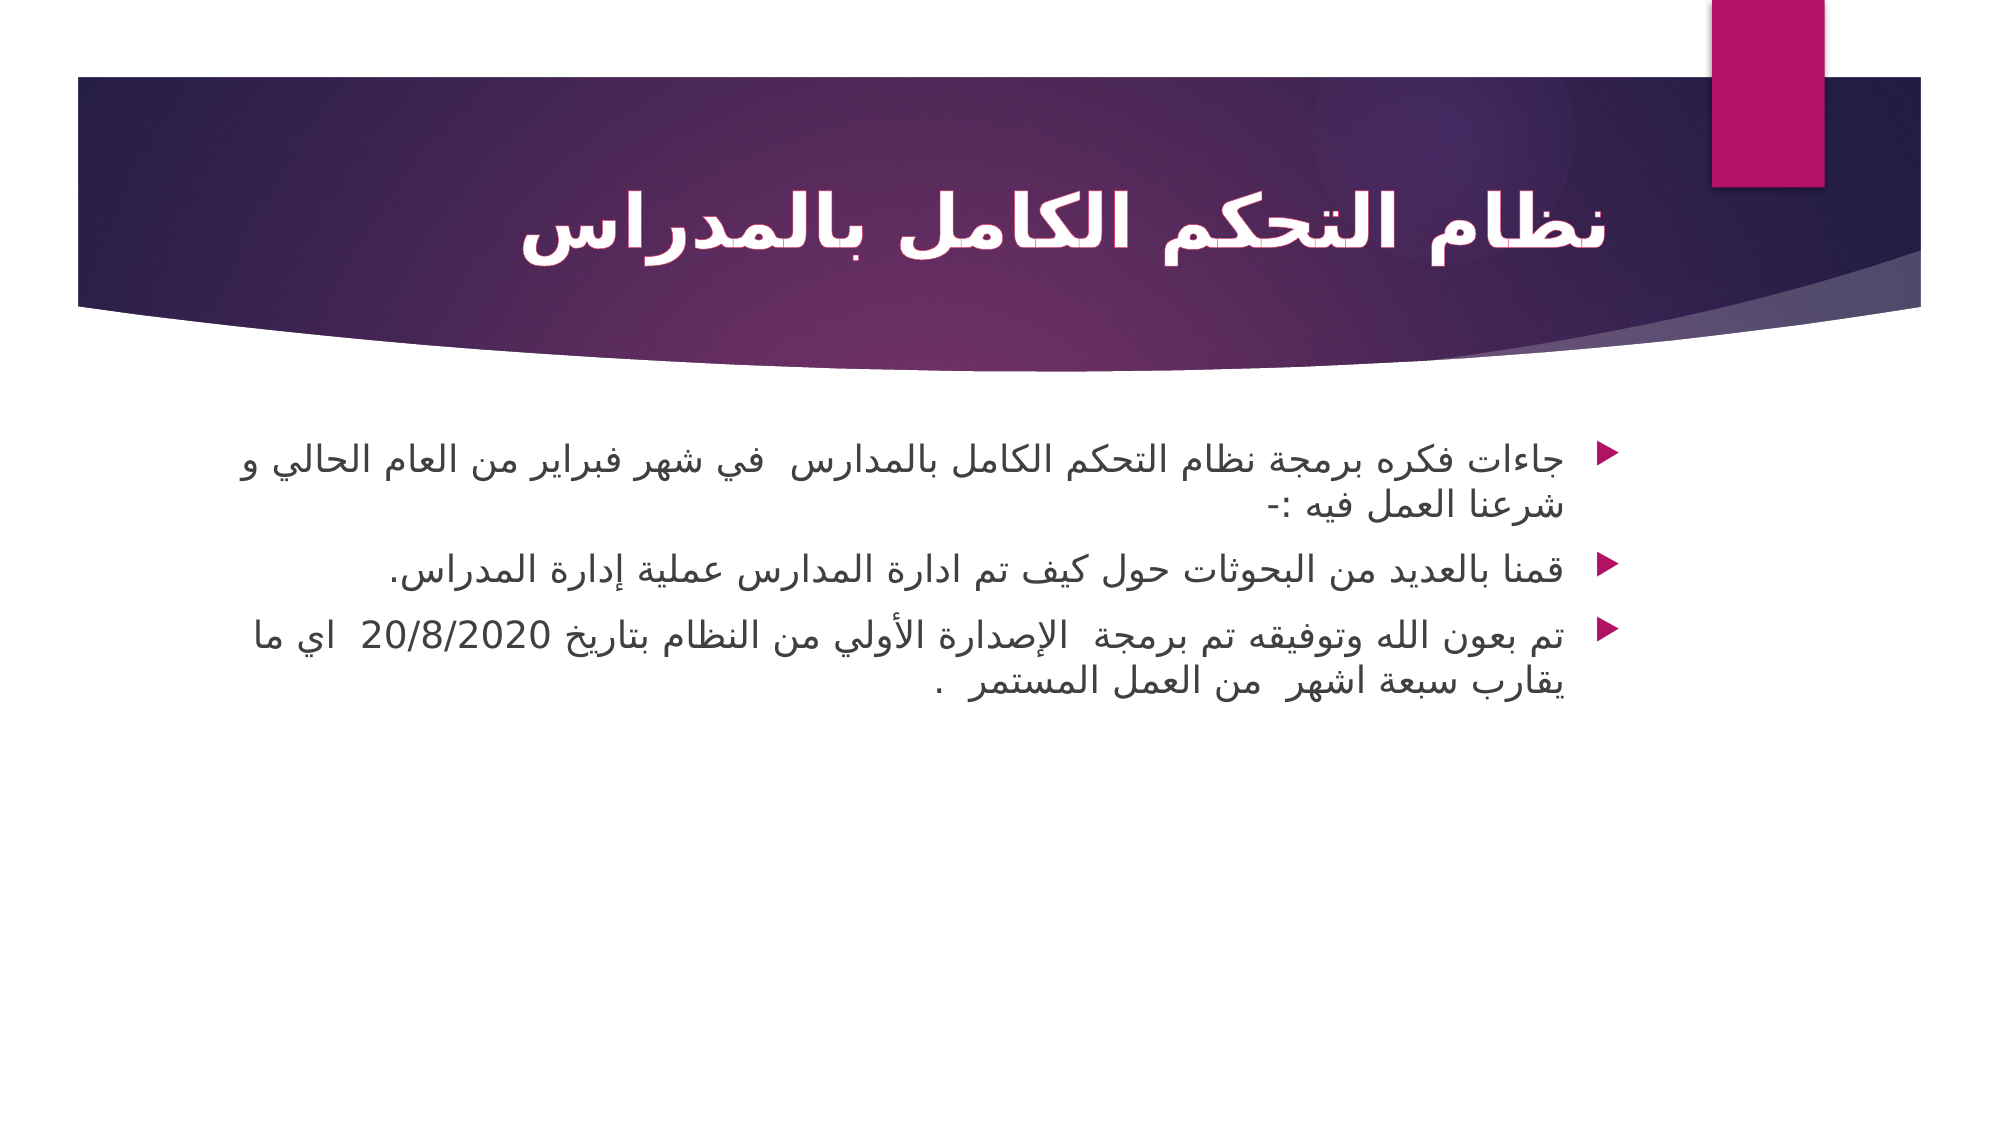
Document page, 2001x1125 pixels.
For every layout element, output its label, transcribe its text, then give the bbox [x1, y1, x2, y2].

list جاءات فكره برمجة نظام التحكم الكامل بالمدارس في شهر فبراير من العام الحالي و شرعنا العمل فيه :- قمنا بالعديد من البحوثات حول كيف تم ادارة المدارس عملية إدارة المدراس. تم بعون الله وتوفيقه تم برمجة الإصدارة الأولي من النظام بتاريخ 20/8/2020 اي ما يقارب سبعة اشهر من العمل المستمر . [189, 427, 1638, 988]
title نظام التحكم الكامل بالمدراس [189, 159, 1627, 276]
